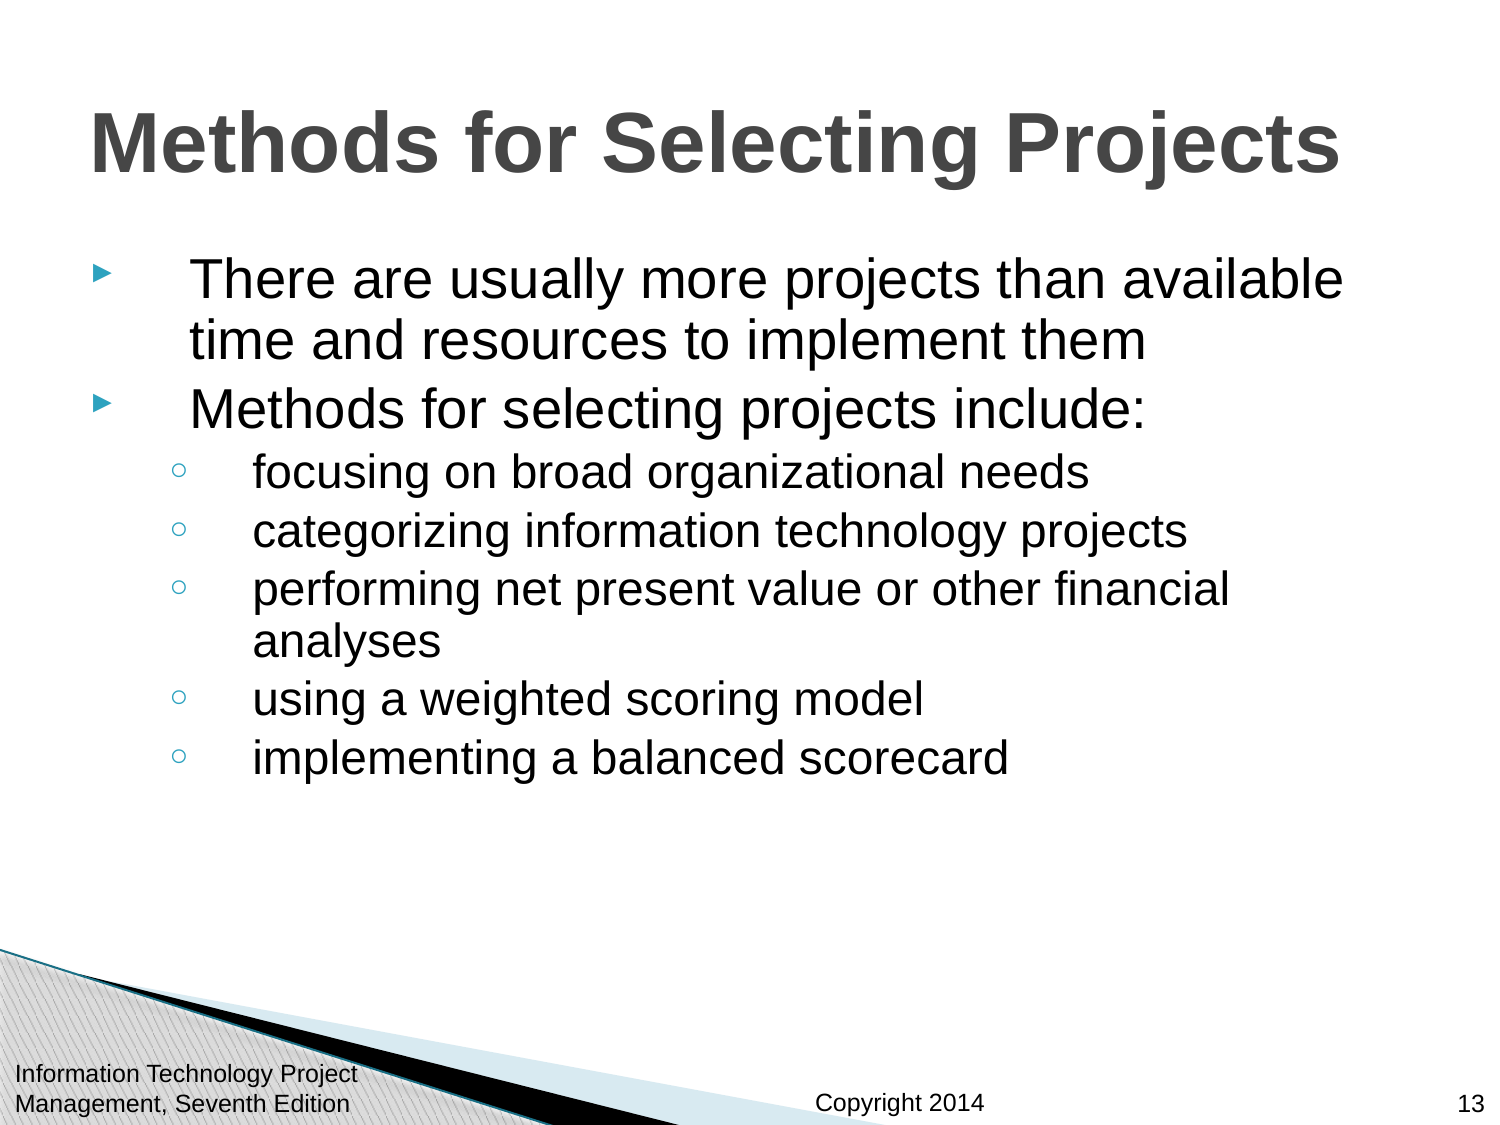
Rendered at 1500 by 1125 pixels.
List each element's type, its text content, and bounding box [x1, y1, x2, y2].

footer Information Technology Project Management, Seventh Edition [0, 1065, 386, 1125]
title Methods for Selecting Projects [75, 45, 1425, 233]
slide_number 13 [1412, 1065, 1500, 1125]
list There are usually more projects than available time and resources to implement them Methods for selecting projects include: focusing on broad organizational needs categorizing information technology projects performing net present value or other financial analyses using a weighted scoring model implementing a balanced scorecard [75, 243, 1425, 986]
